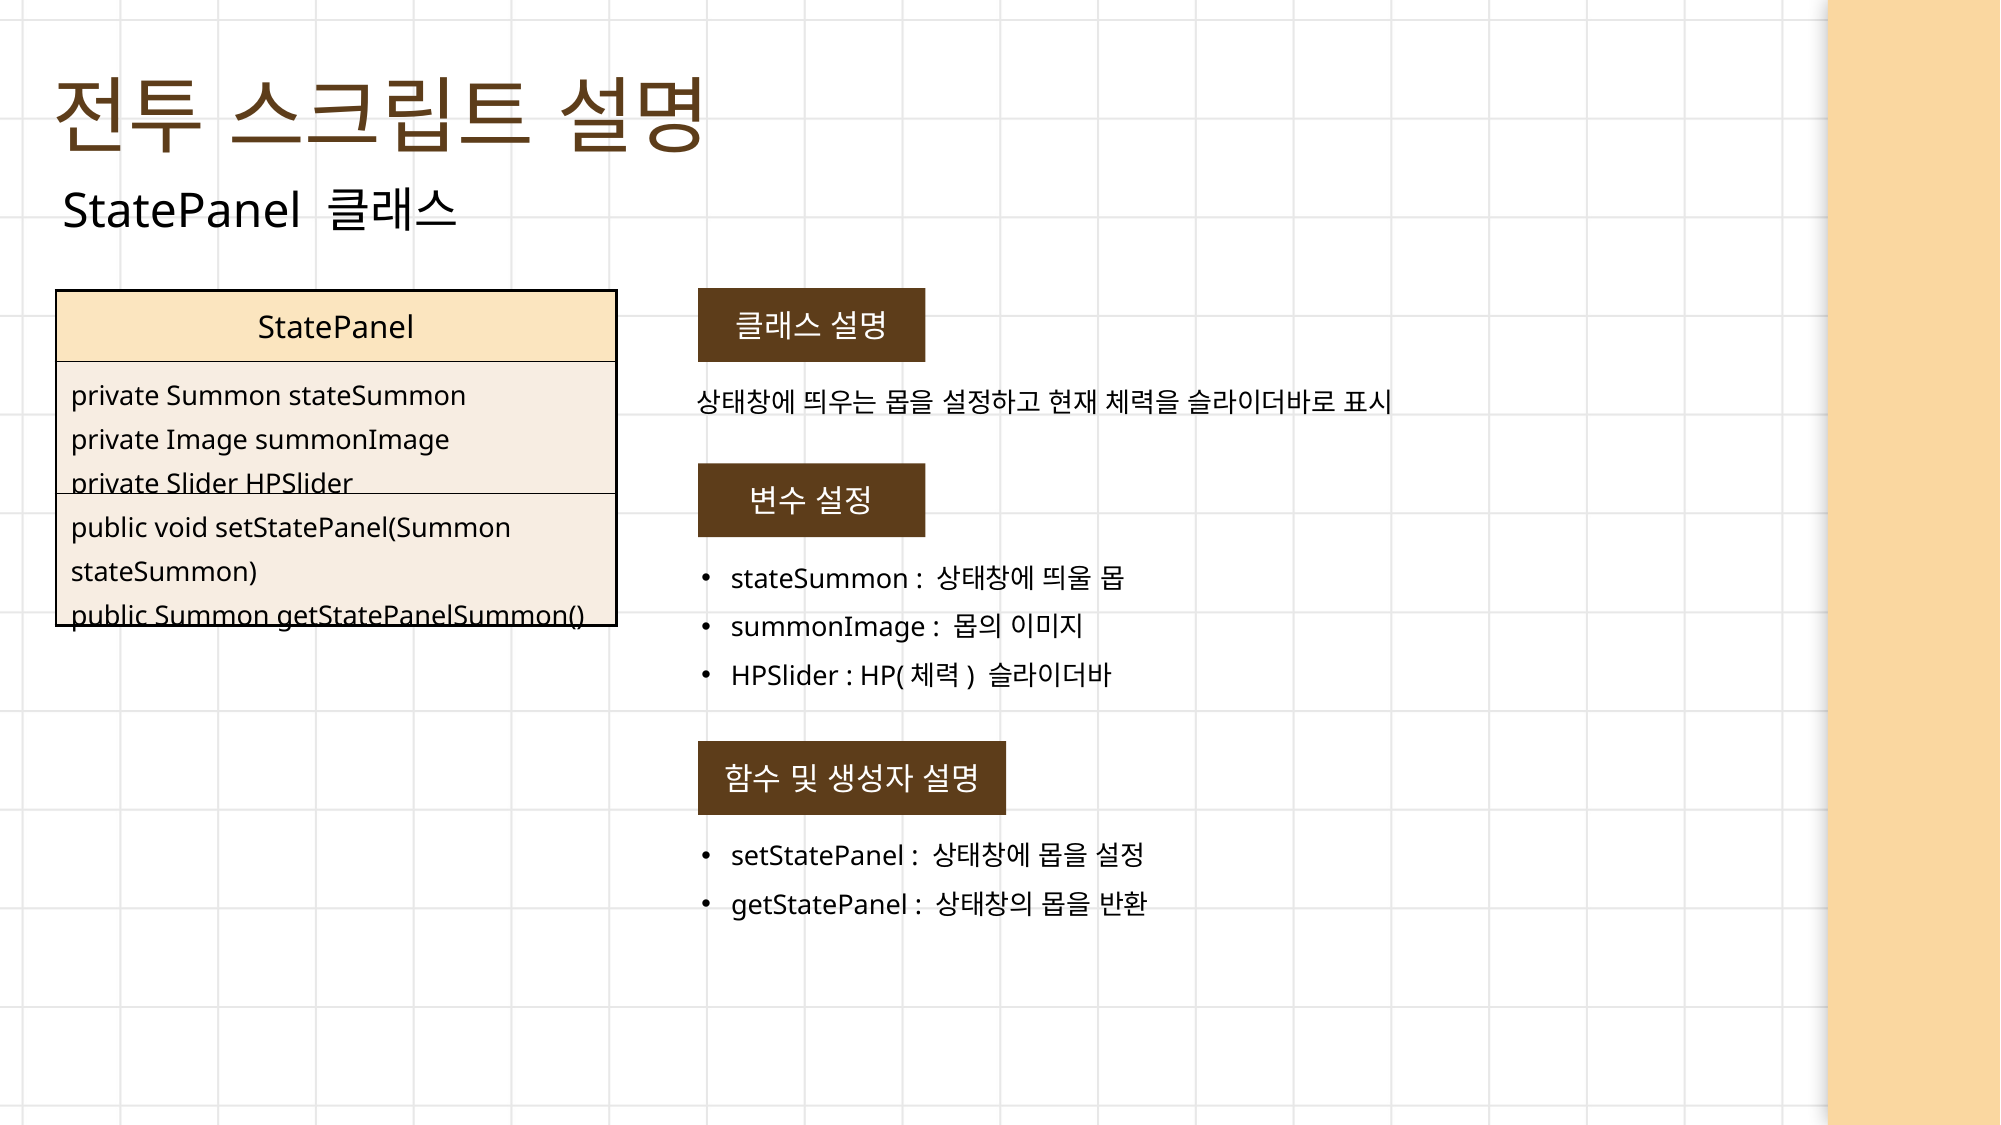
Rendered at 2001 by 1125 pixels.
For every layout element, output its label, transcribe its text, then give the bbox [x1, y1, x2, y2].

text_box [697, 740, 1153, 924]
text_box 전투 스크립트 설명 [37, 55, 726, 171]
table_cell private Summon stateSummon private Image summonImage private Slider HPSlider [57, 362, 615, 493]
text_box StatePanel 클래스 [47, 172, 474, 245]
text_box [1826, 0, 2000, 1125]
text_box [697, 462, 1129, 695]
table_cell public void setStatePanel(Summon stateSummon) public Summon getStatePanelSummon() [57, 494, 615, 624]
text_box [697, 287, 1393, 422]
table_header StatePanel [0, 0, 1816, 1125]
